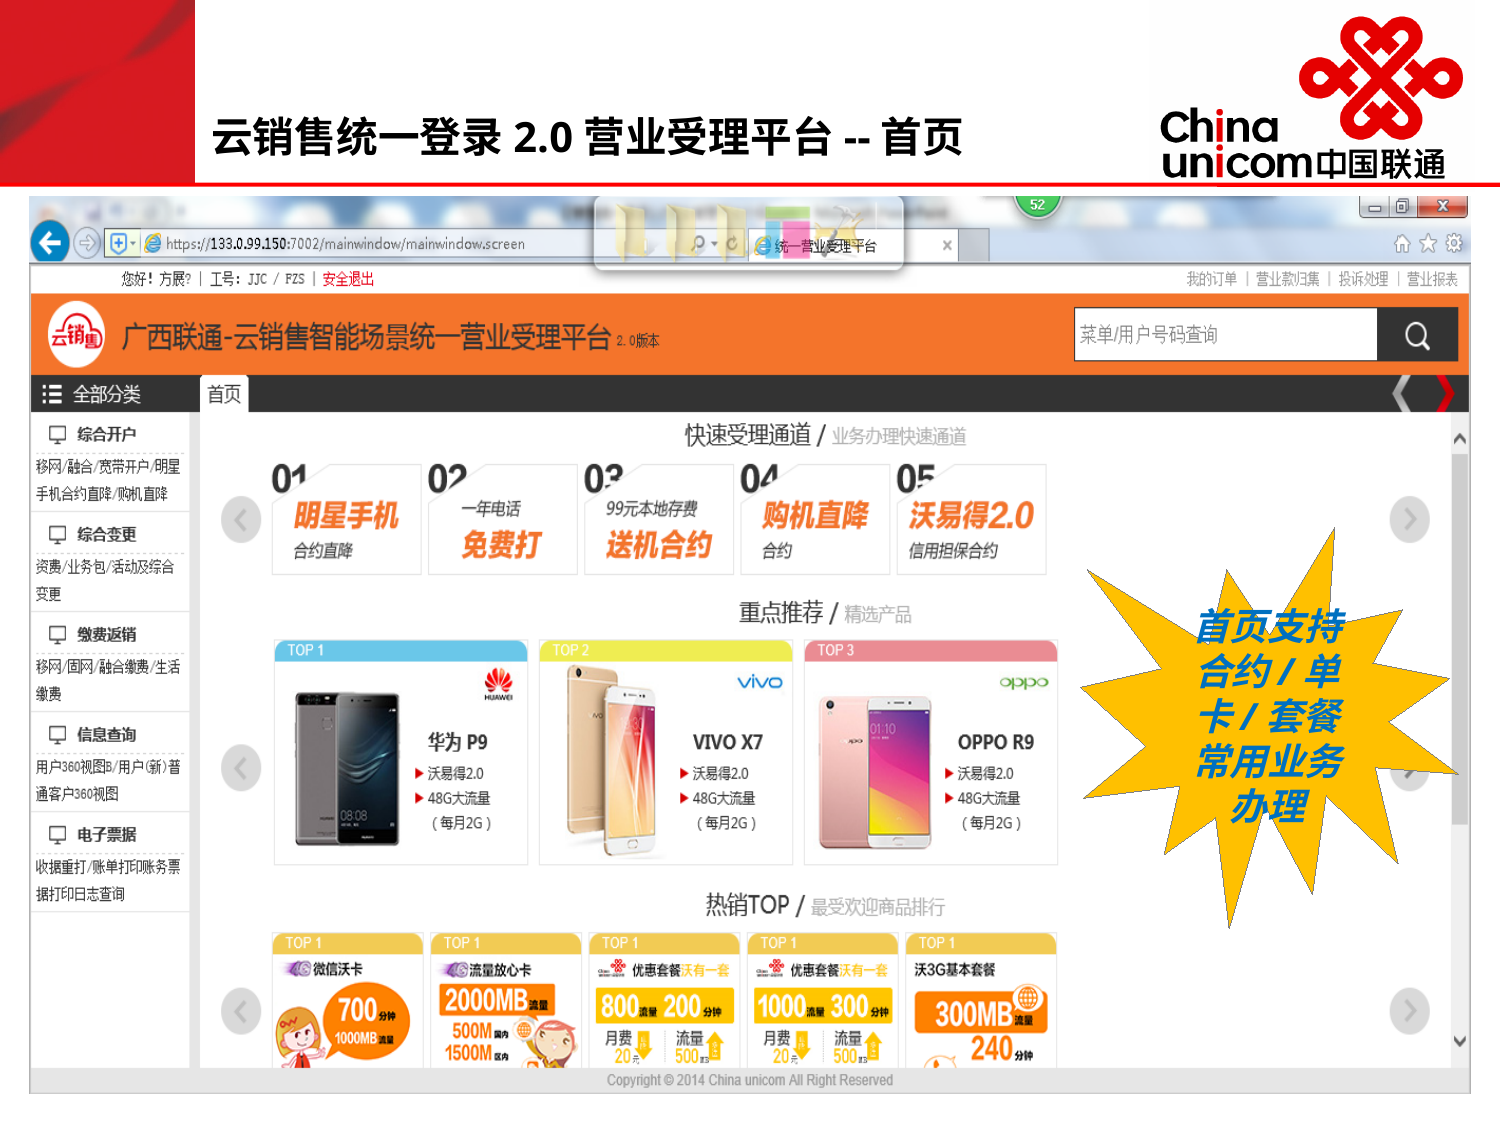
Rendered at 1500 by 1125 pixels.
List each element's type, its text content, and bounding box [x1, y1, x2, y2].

picture [1149, 0, 1475, 182]
picture [1149, 187, 1475, 192]
picture [0, 0, 195, 182]
picture [29, 195, 1471, 1095]
text_box 云销售统一登录2.0营业受理平台--首页 [194, 78, 1235, 170]
